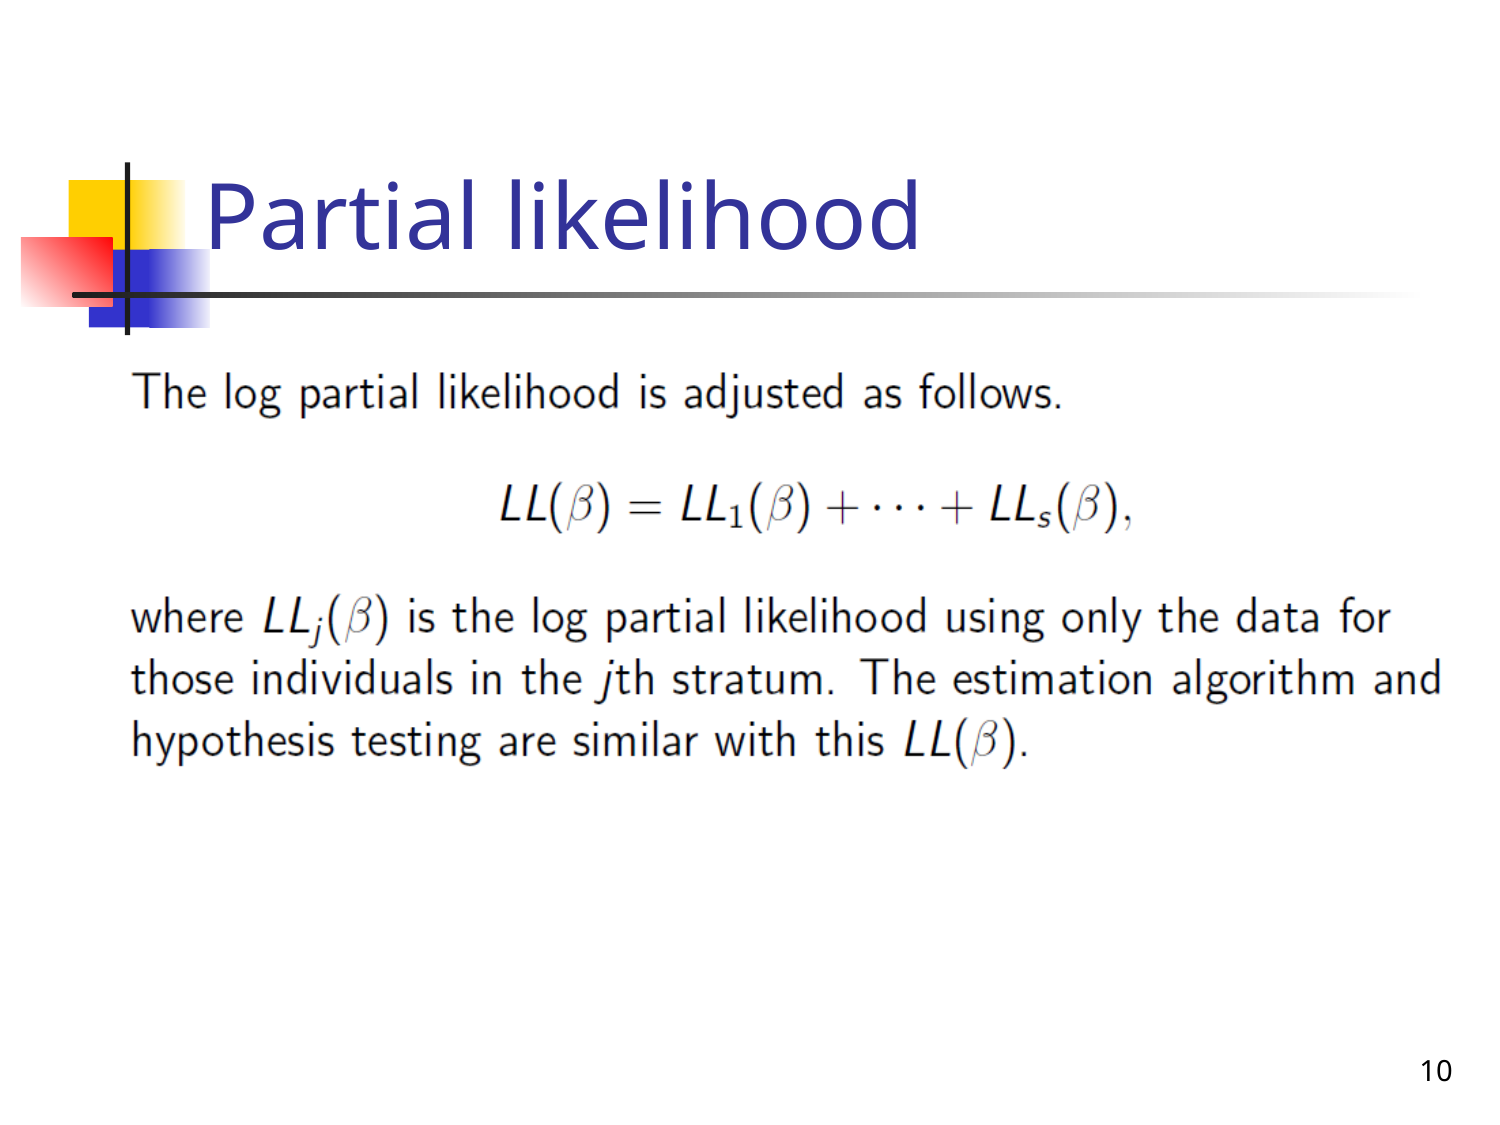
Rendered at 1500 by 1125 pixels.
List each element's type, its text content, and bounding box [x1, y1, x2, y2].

slide_number 10 [1154, 1023, 1468, 1100]
title Partial likelihood [188, 34, 1468, 276]
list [124, 354, 1452, 771]
